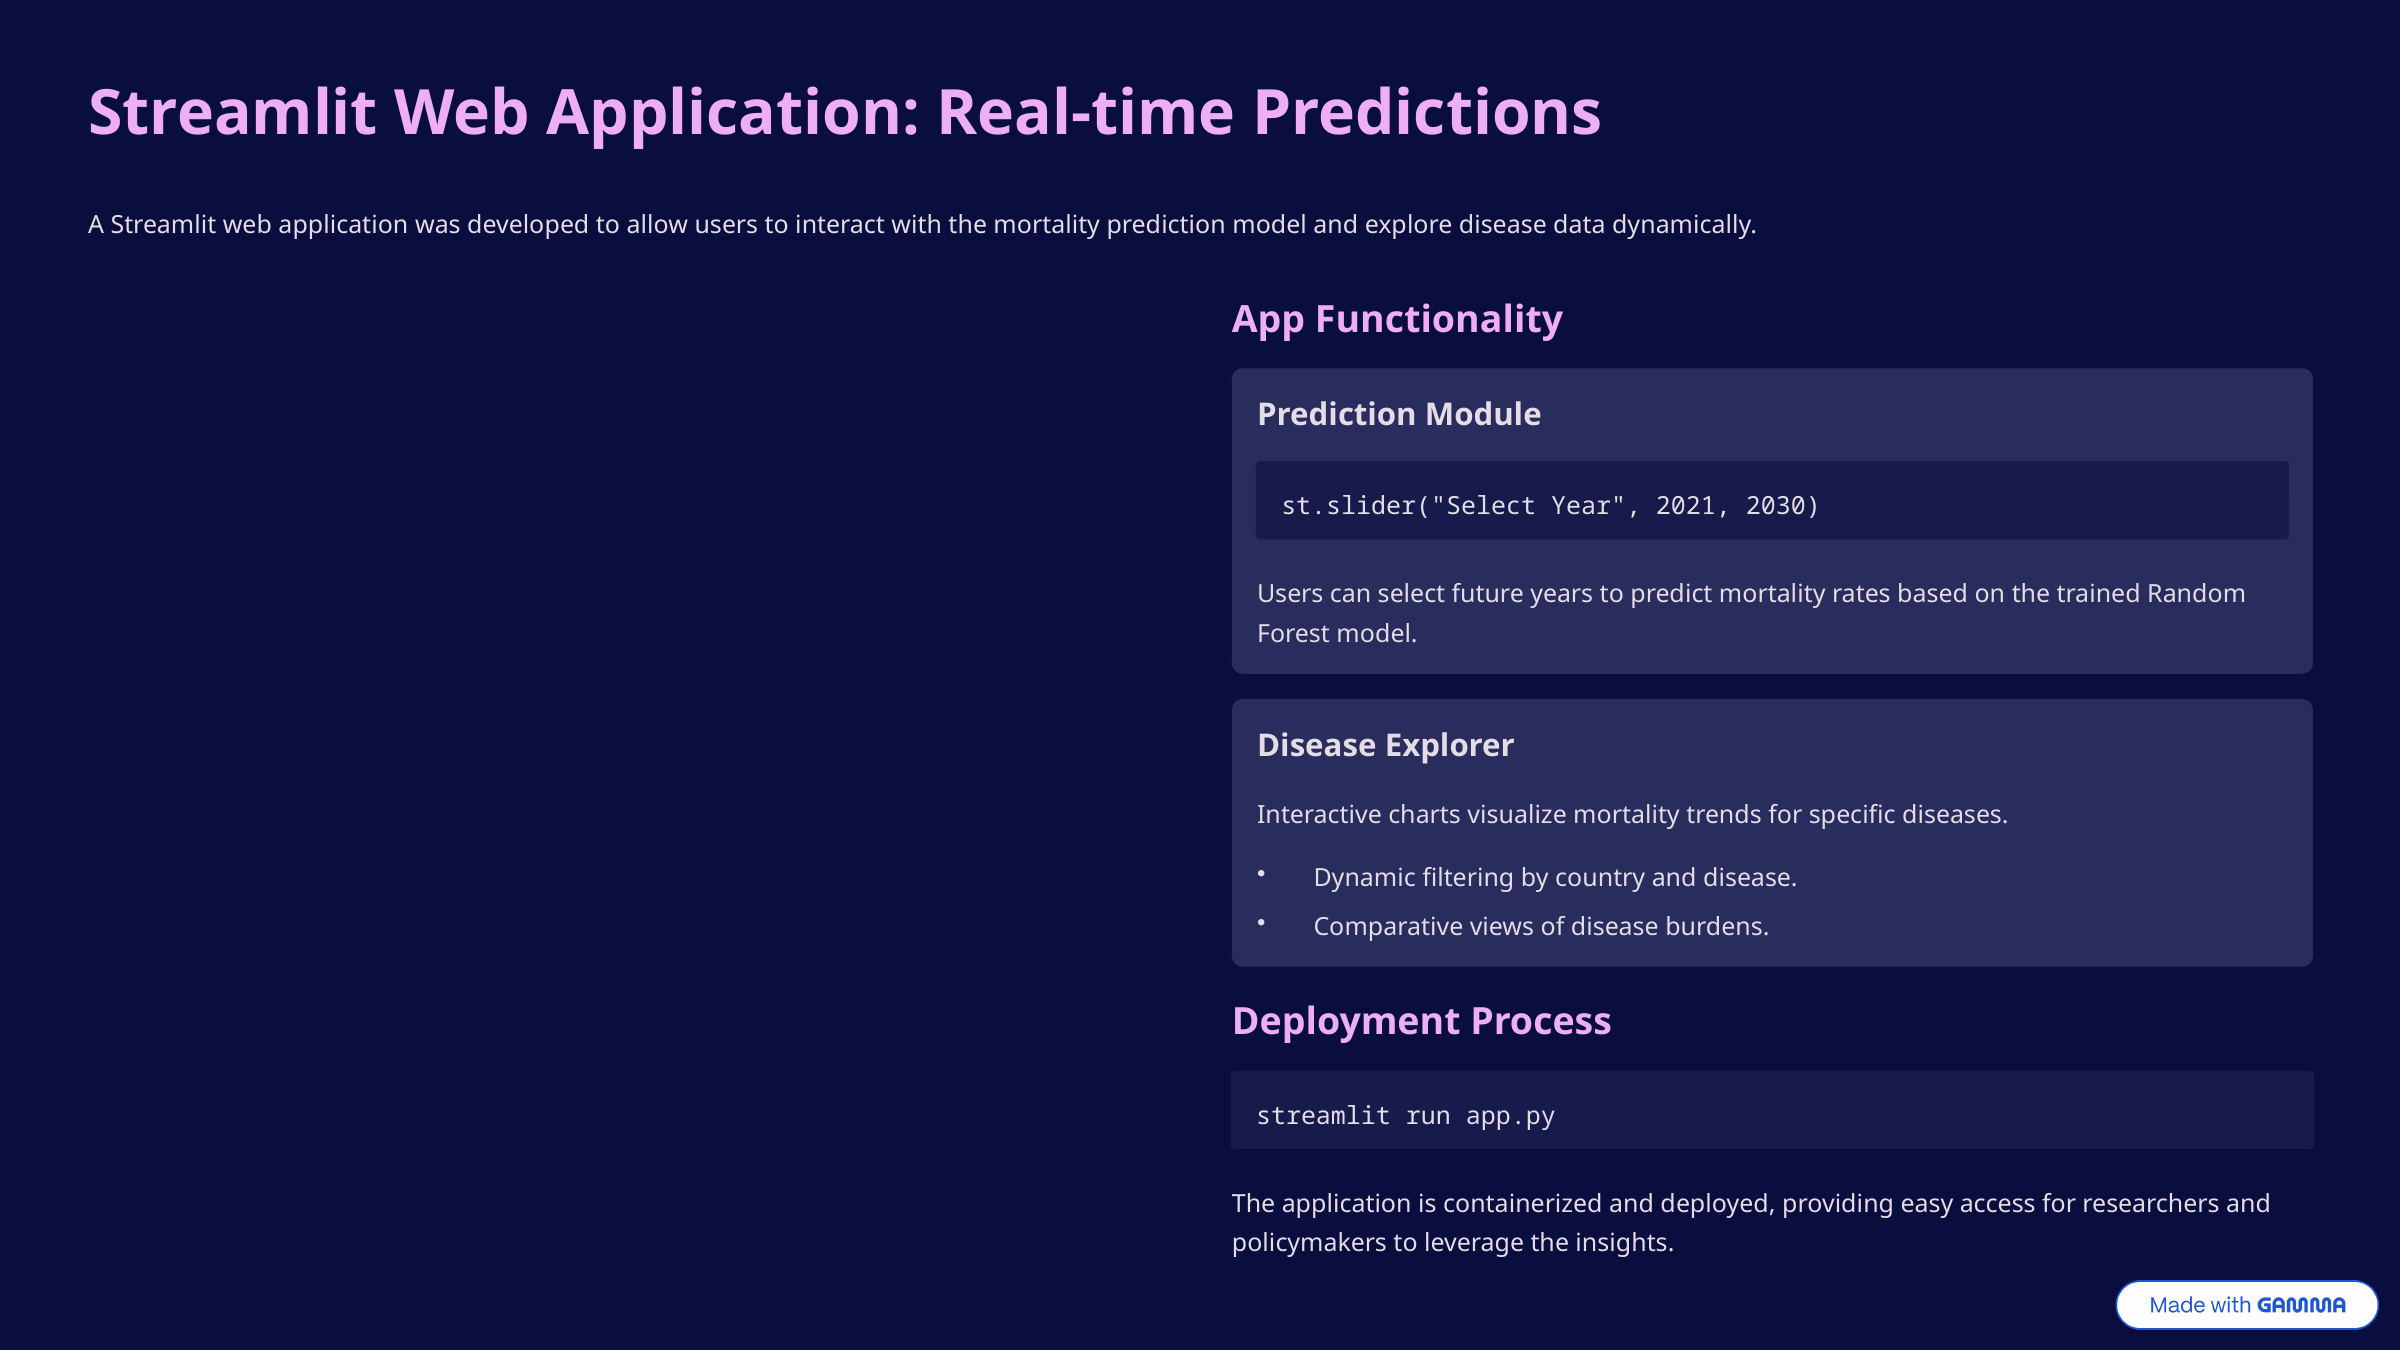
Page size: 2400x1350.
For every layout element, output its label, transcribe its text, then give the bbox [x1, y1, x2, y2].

text_box Prediction Module [1257, 393, 1573, 433]
text_box Comparative views of disease burdens. [1257, 901, 2288, 942]
text_box A Streamlit web application was developed to allow users to interact with the mortality prediction model and explore disease data dynamically. [88, 198, 2312, 239]
text_box App Functionality [1231, 292, 1611, 340]
text_box Deployment Process [1231, 995, 1620, 1043]
text_box st.slider("Select Year", 2021, 2030) [1281, 480, 2264, 521]
text_box [1255, 461, 2290, 540]
picture [2106, 1271, 2389, 1339]
text_box Streamlit Web Application: Real-time Predictions [88, 69, 1610, 149]
text_box The application is containerized and deployed, providing easy access for researchers and policymakers to leverage the insights. [1231, 1177, 2313, 1259]
text_box Interactive charts visualize mortality trends for specific diseases. [1257, 788, 2288, 830]
text_box [1231, 368, 2313, 674]
text_box Users can select future years to predict mortality rates based on the trained Random Forest model. [1257, 567, 2288, 649]
text_box streamlit run app.py [1255, 1089, 2289, 1130]
text_box [1230, 1070, 2315, 1149]
text_box Dynamic filtering by country and disease. [1257, 851, 2288, 893]
text_box [1231, 699, 2313, 967]
text_box Disease Explorer [1257, 724, 1573, 764]
